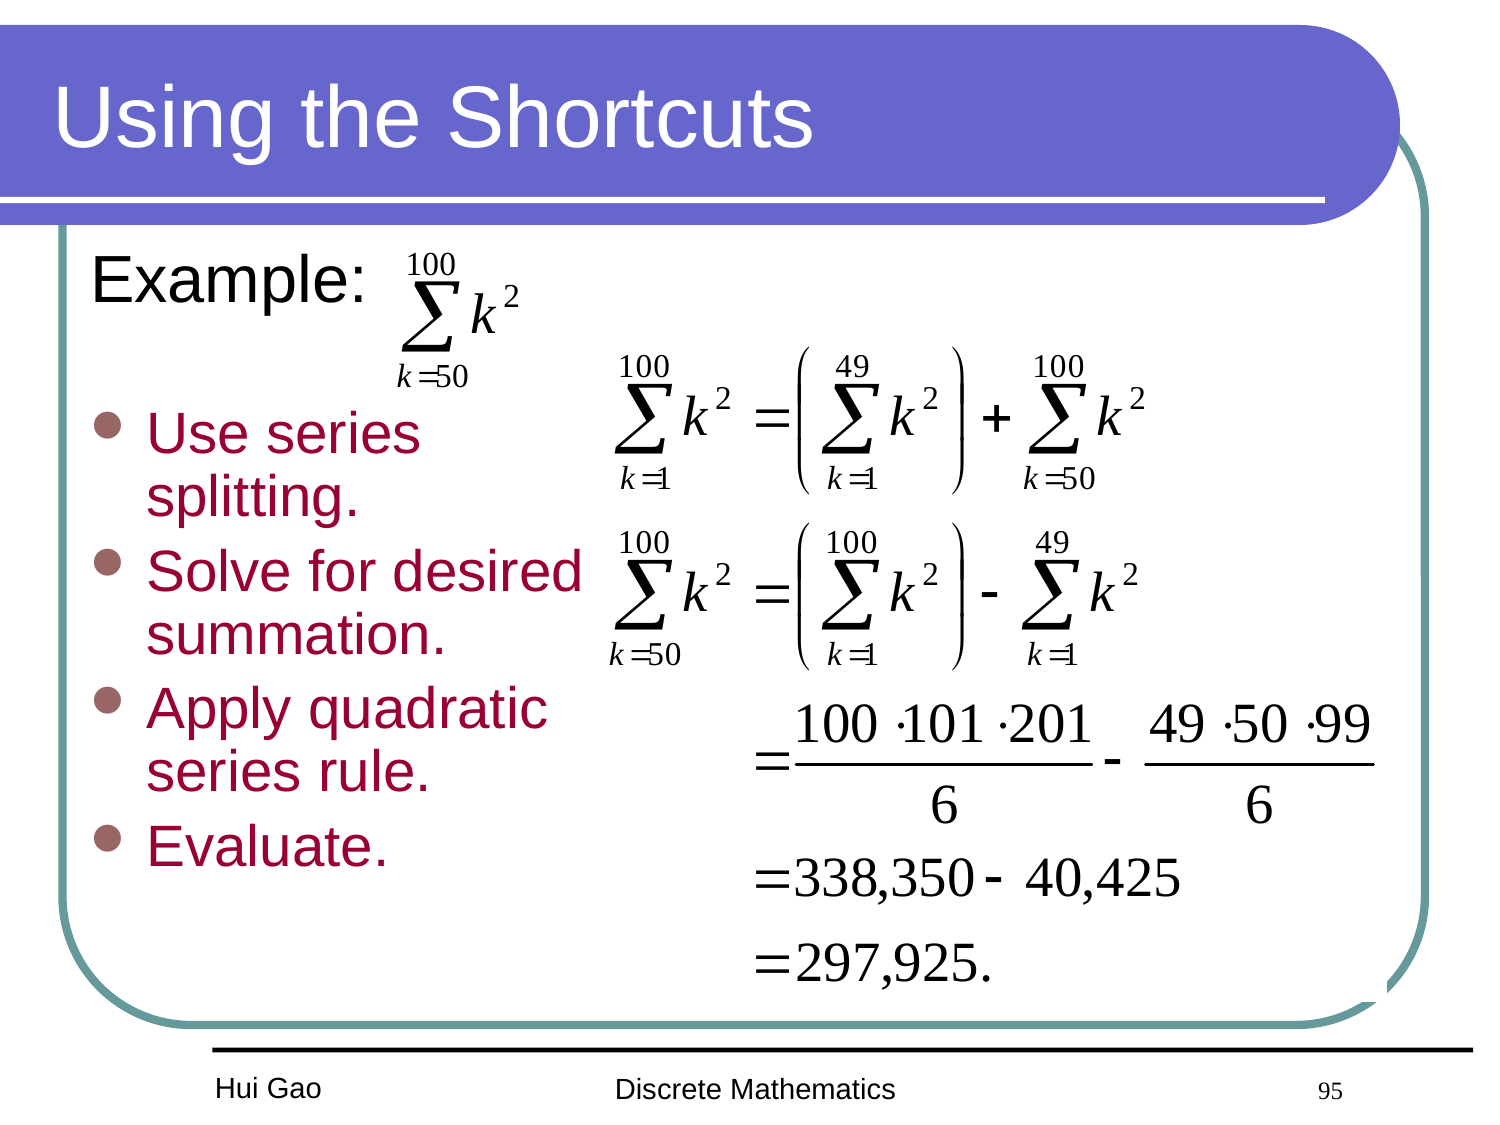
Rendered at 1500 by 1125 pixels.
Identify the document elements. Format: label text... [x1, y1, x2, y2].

title Using the Shortcuts [37, 37, 1353, 188]
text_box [599, 337, 1388, 1003]
list Example: Use series splitting. Solve for desired summation. Apply quadratic series rule. Evaluate. [74, 237, 601, 963]
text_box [387, 237, 536, 401]
